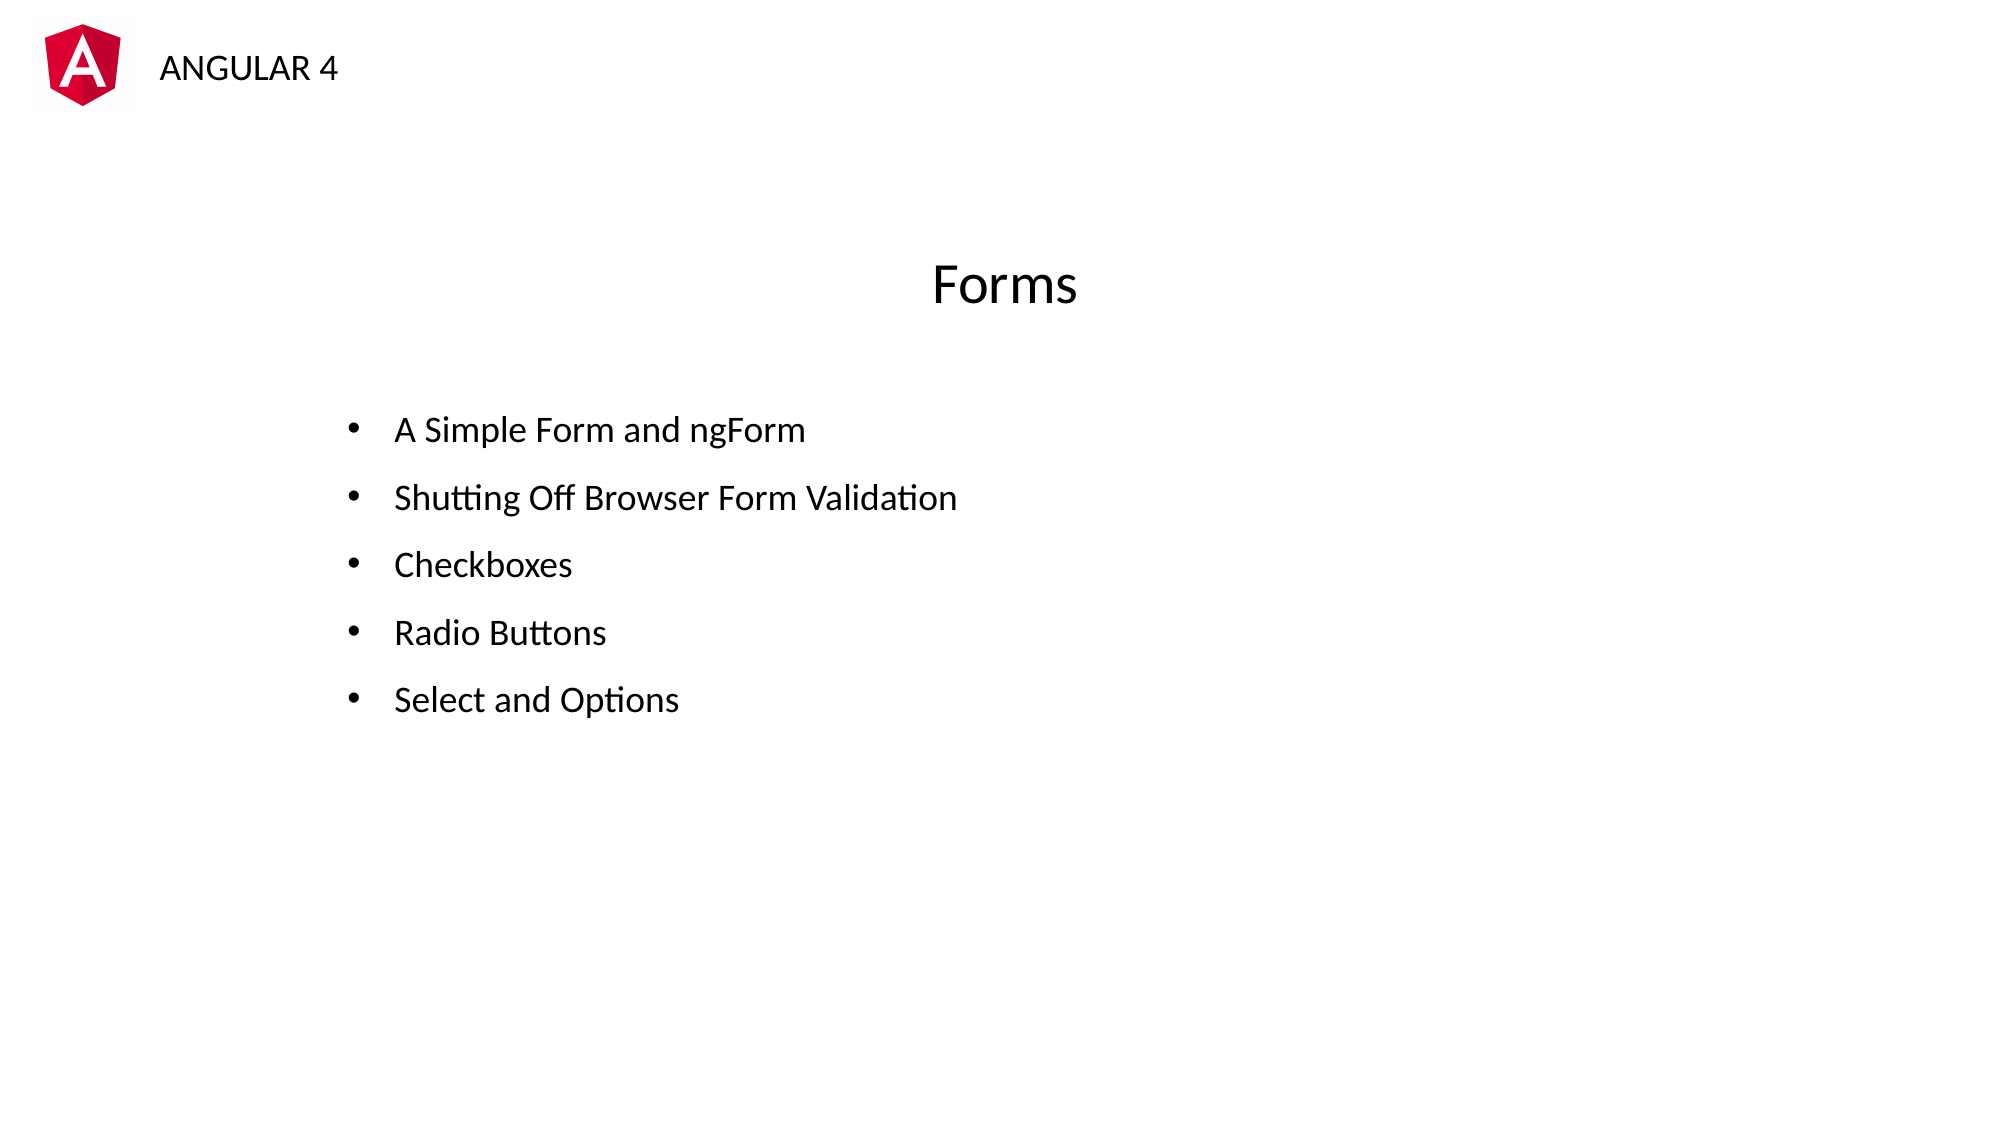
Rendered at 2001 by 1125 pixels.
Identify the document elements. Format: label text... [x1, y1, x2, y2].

text_box A Simple Form and ngForm Shutting Off Browser Form Validation Checkboxes Radio Buttons Select and Options [332, 375, 1006, 728]
picture [31, 19, 138, 112]
text_box Forms [917, 237, 1094, 323]
